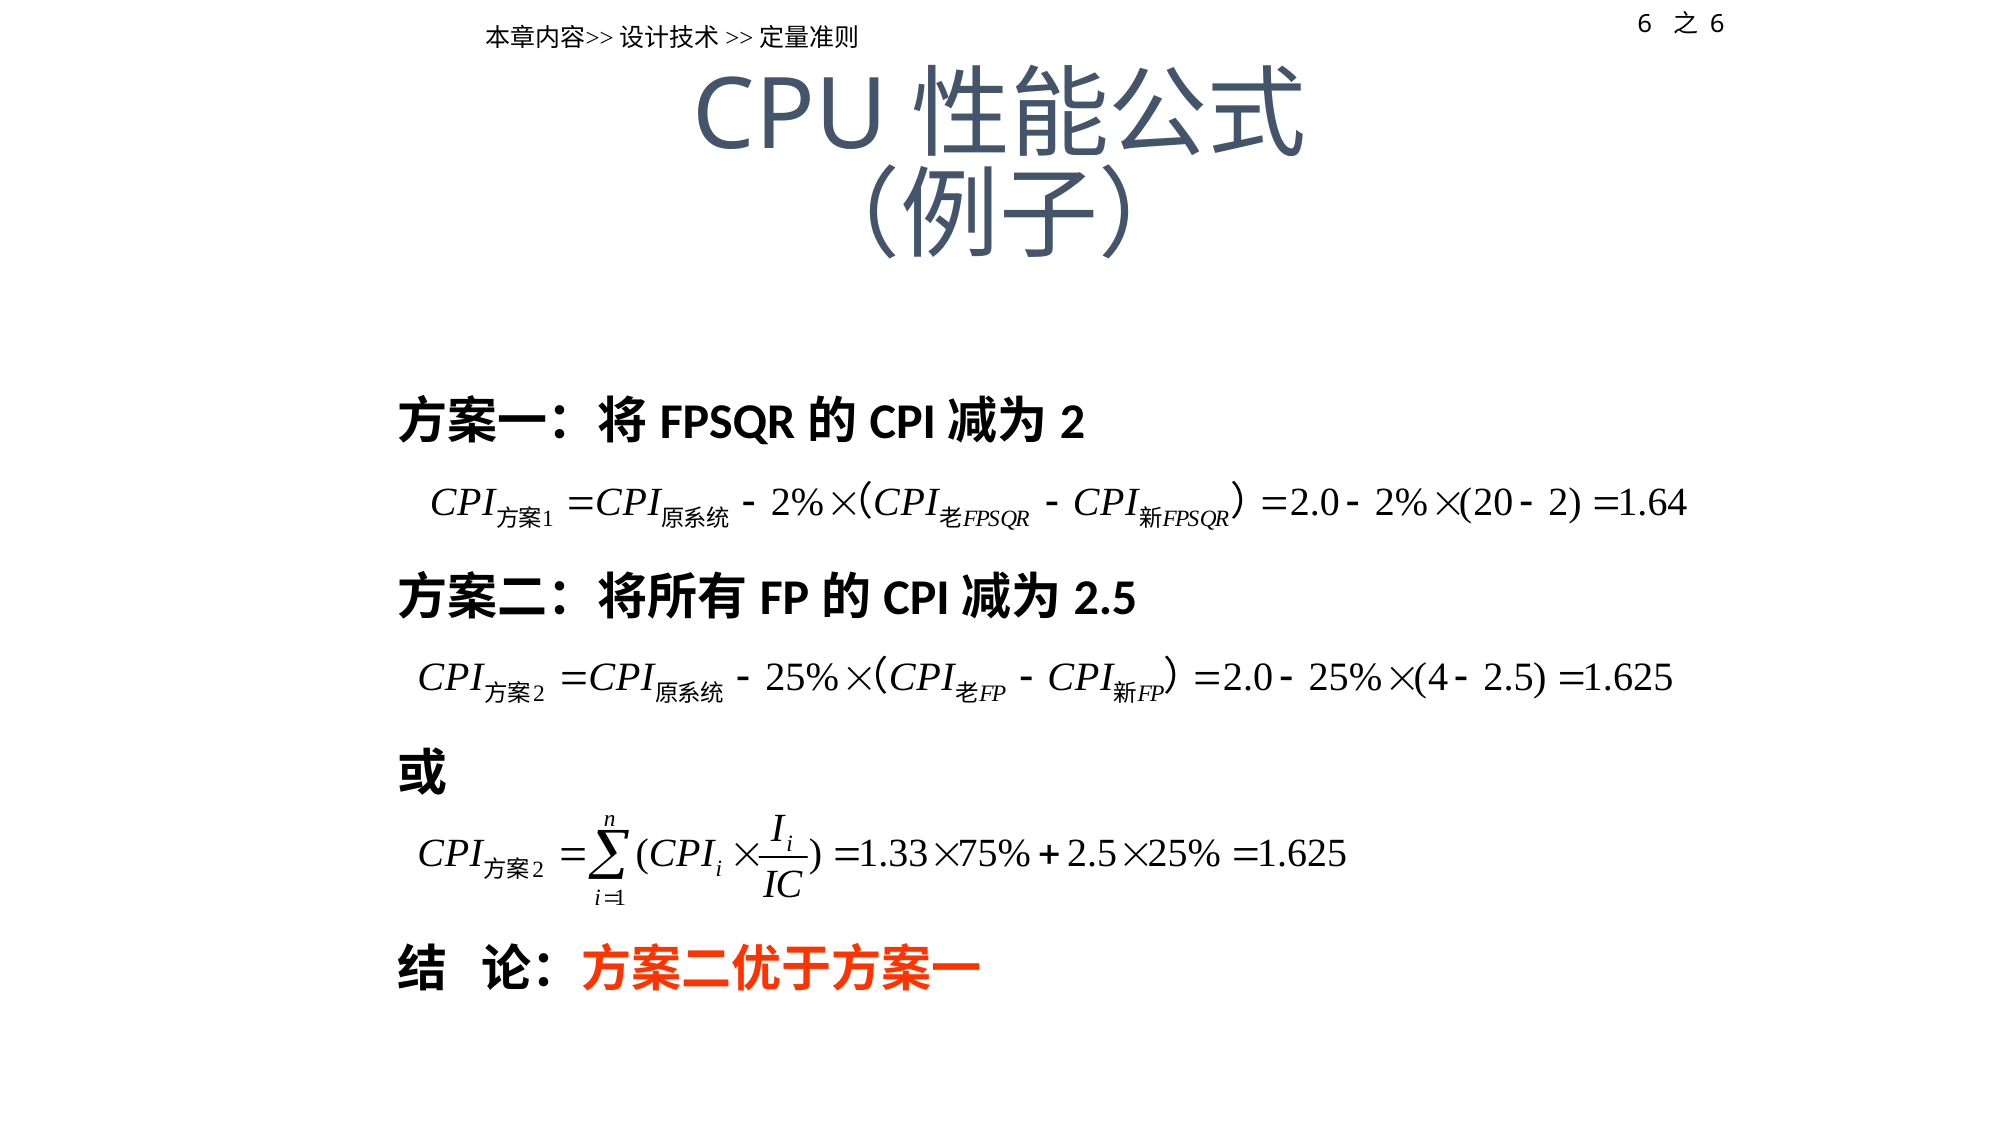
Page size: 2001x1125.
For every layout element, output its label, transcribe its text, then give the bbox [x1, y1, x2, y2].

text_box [412, 649, 1681, 711]
text_box 6 之 6 [1612, 0, 1750, 46]
list 方案一：将FPSQR的CPI减为2 方案二：将所有FP的CPI减为2.5 或 结 论：方案二优于方案一 [382, 363, 1689, 1038]
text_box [424, 474, 1694, 539]
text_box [412, 799, 1353, 914]
title CPU性能公式 （例子） [137, 59, 1863, 278]
text_box 本章内容>>设计技术>>定量准则 [470, 14, 1713, 66]
